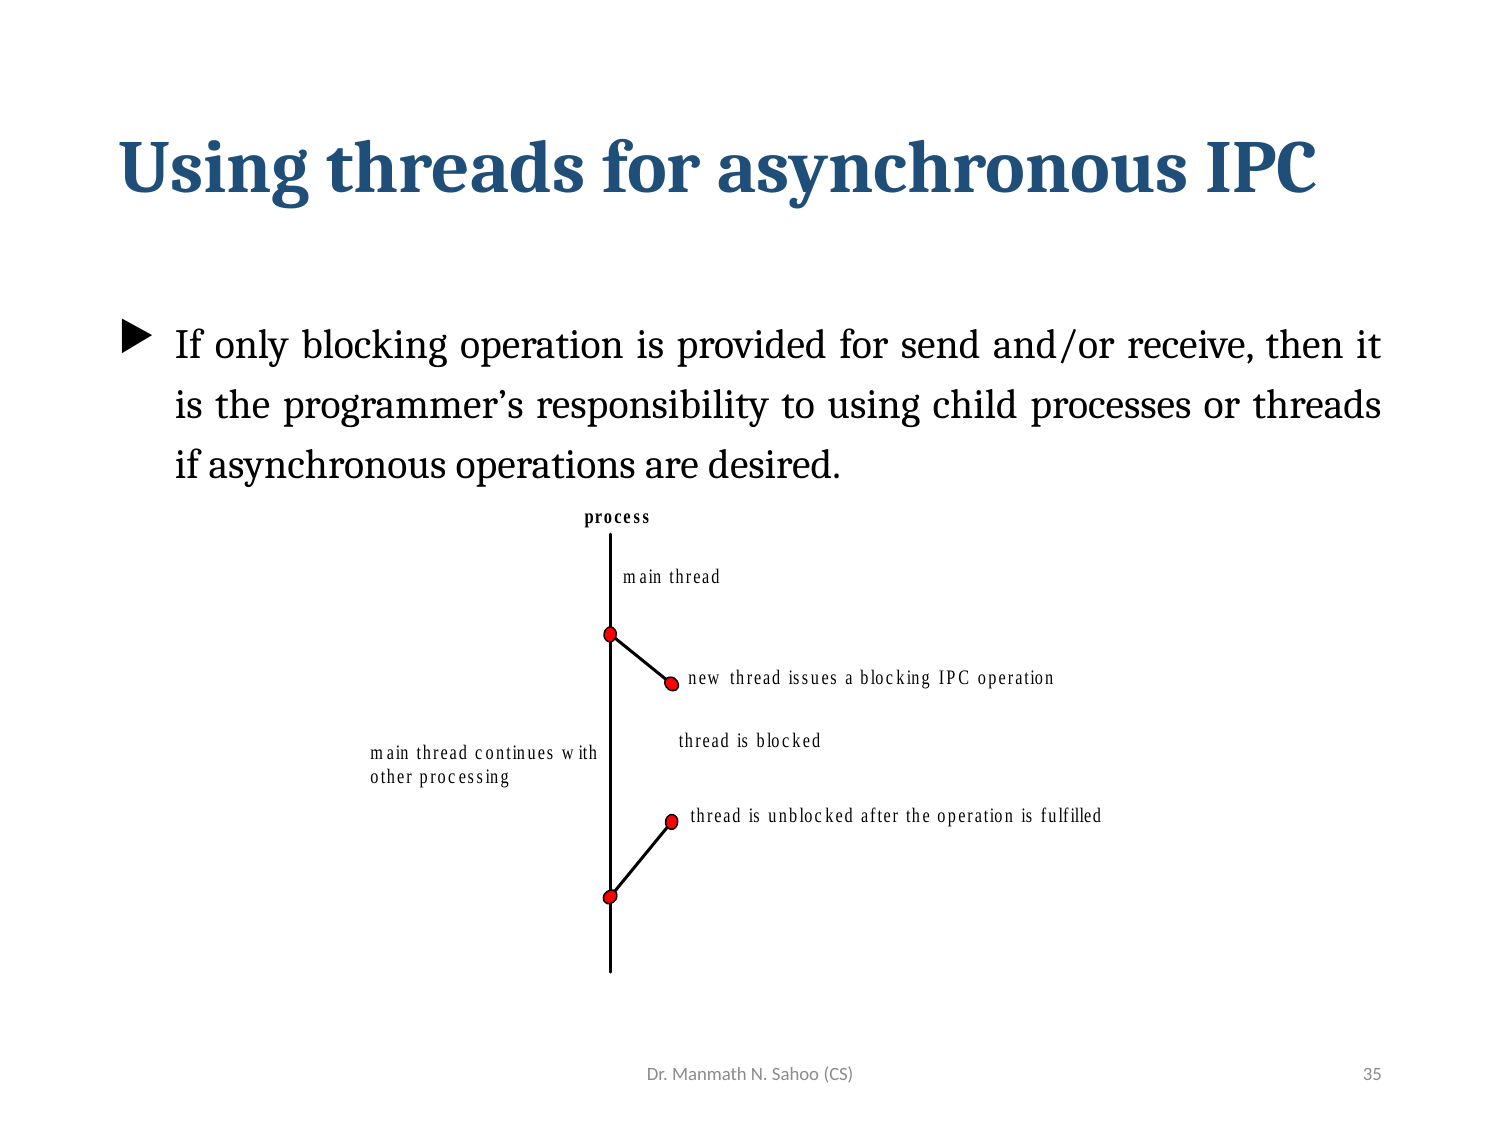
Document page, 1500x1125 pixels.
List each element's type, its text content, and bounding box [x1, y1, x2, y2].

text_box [362, 495, 1138, 980]
title Using threads for asynchronous IPC [103, 59, 1397, 278]
slide_number 35 [1059, 1042, 1397, 1103]
list If only blocking operation is provided for send and/or receive, then it is the programmer’s responsibility to using child processes or threads if asynchronous operations are desired. [103, 299, 1397, 1014]
footer Dr. Manmath N. Sahoo (CS) [496, 1042, 1004, 1103]
